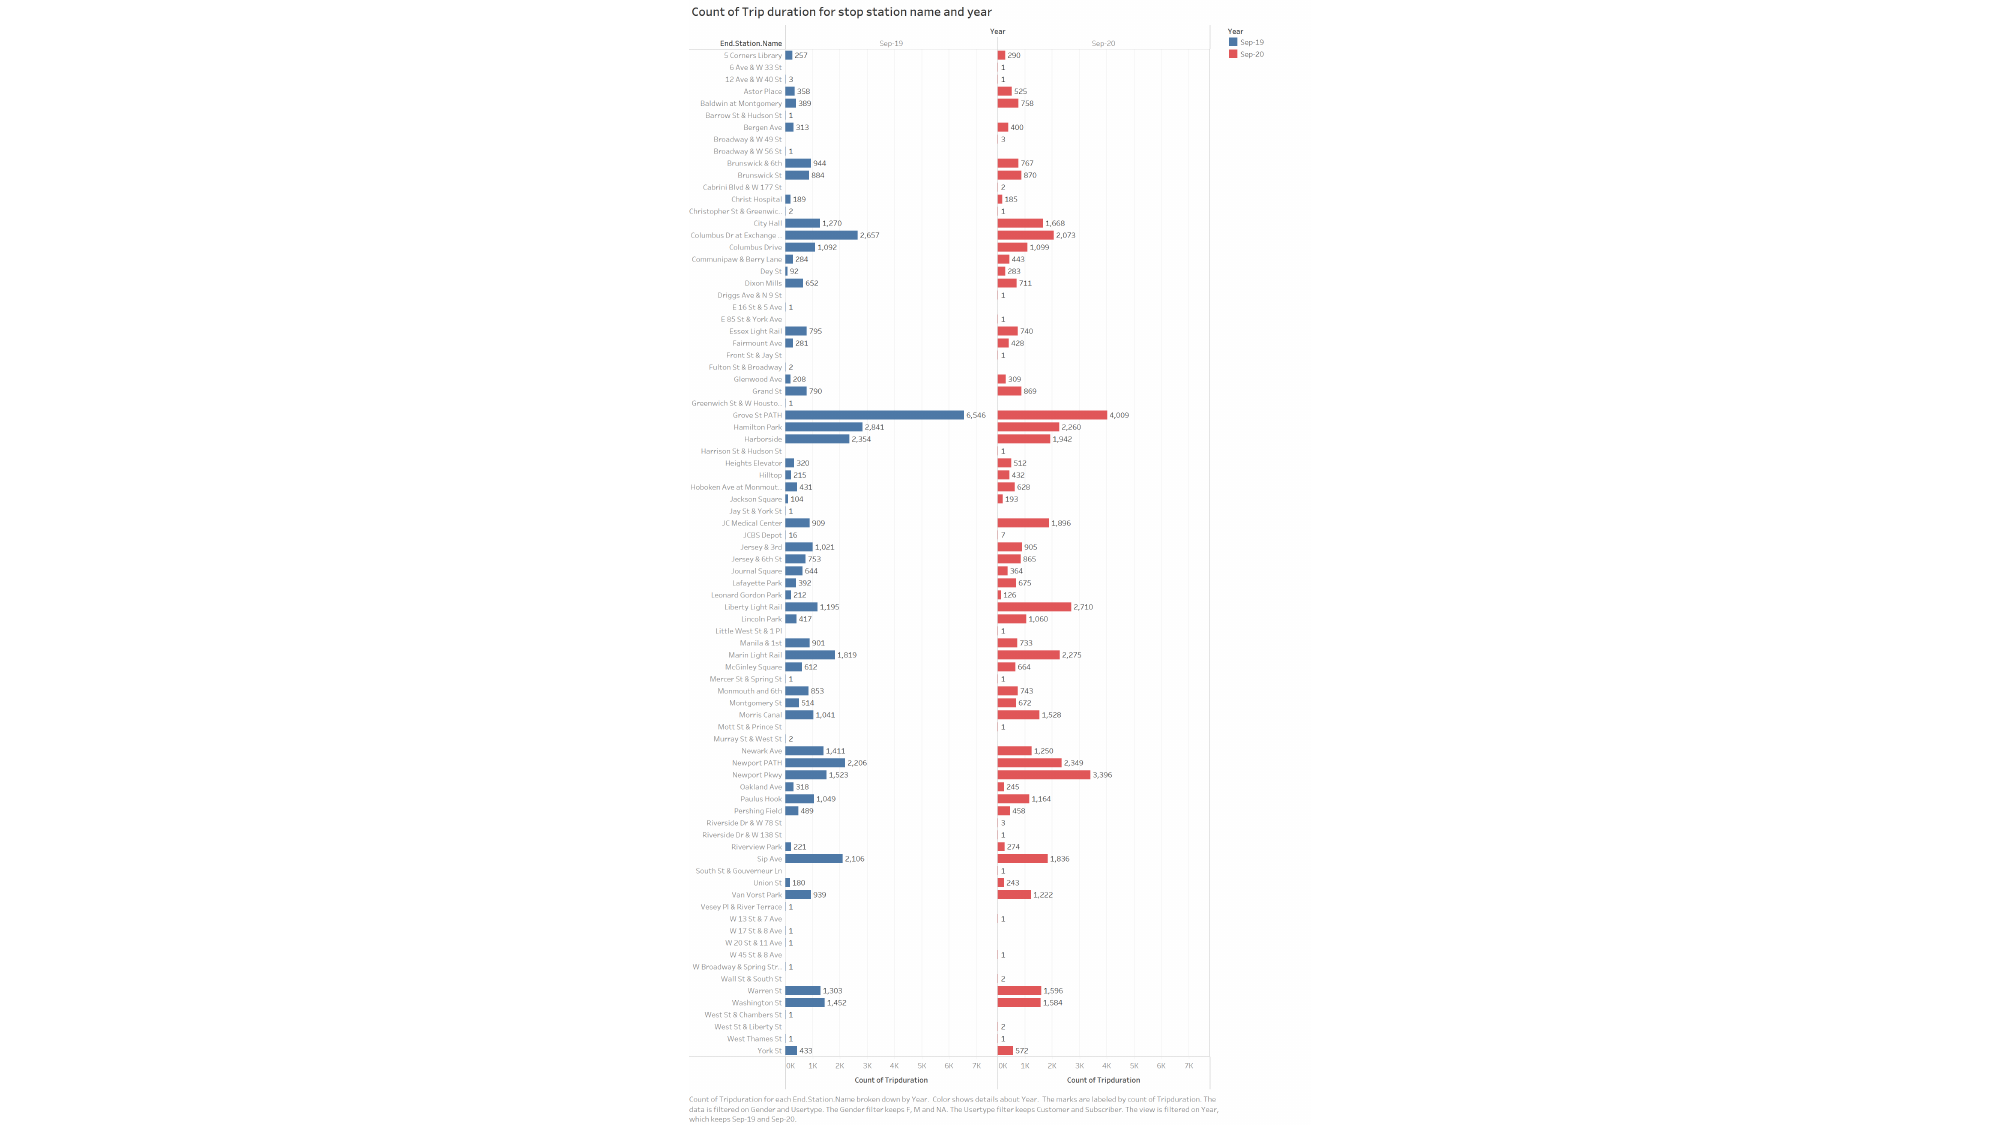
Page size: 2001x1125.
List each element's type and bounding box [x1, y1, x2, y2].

picture [689, 0, 1311, 1125]
